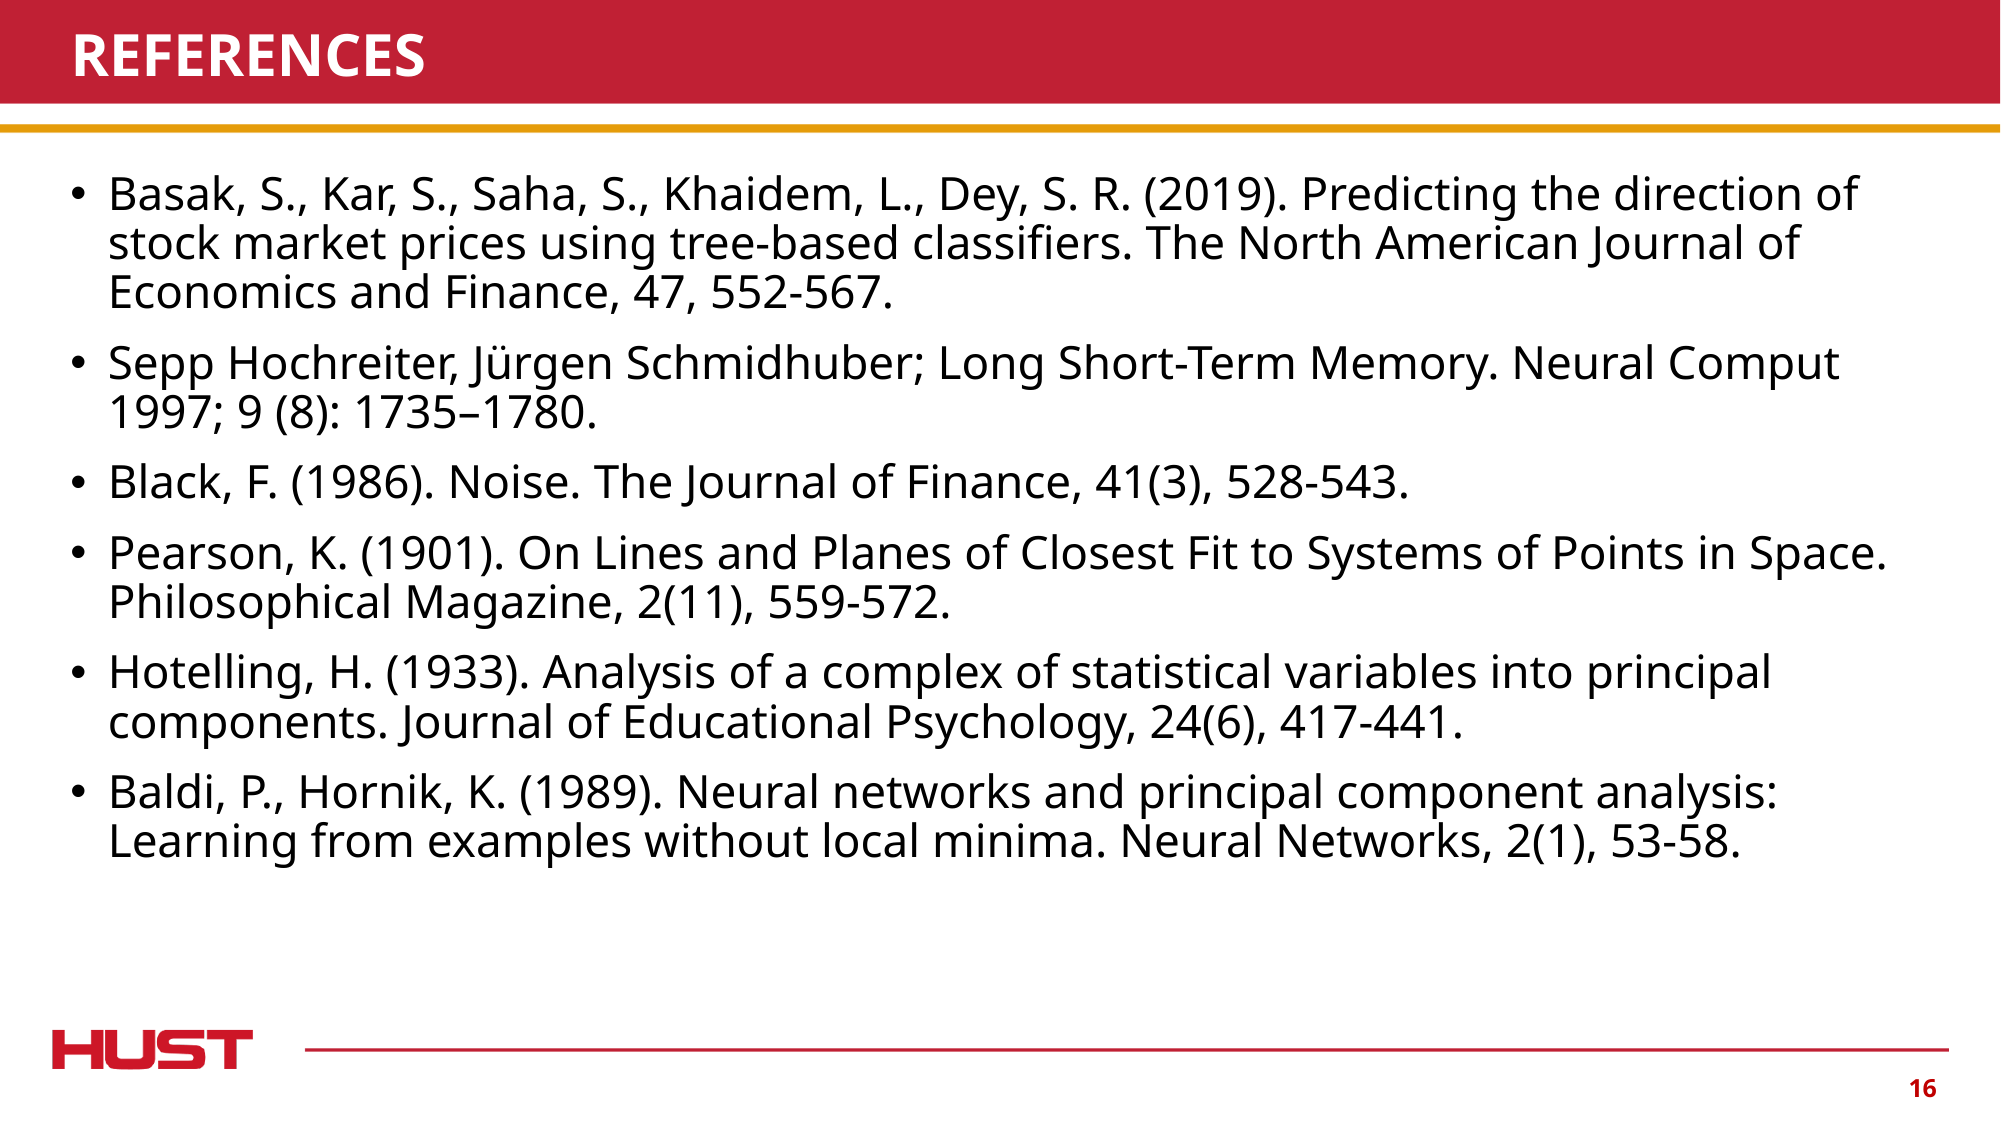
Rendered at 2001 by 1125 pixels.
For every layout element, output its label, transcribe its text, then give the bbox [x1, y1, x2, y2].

title REFERENCES [55, 18, 1945, 90]
slide_number ‹#› [1502, 1065, 1953, 1125]
picture [0, 0, 2001, 1125]
text_box Basak, S., Kar, S., Saha, S., Khaidem, L., Dey, S. R. (2019). Predicting the direction of stock market prices using tree-based classifiers. The North American Journal of Economics and Finance, 47, 552-567. Sepp Hochreiter, Jürgen Schmidhuber; Long Short-Term Memory. Neural Comput 1997; 9 (8): 1735–1780. Black, F. (1986). Noise. The Journal of Finance, 41(3), 528-543. Pearson, K. (1901). On Lines and Planes of Closest Fit to Systems of Points in Space. Philosophical Magazine, 2(11), 559-572. Hotelling, H. (1933). Analysis of a complex of statistical variables into principal components. Journal of Educational Psychology, 24(6), 417-441. Baldi, P., Hornik, K. (1989). Neural networks and principal component analysis: Learning from examples without local minima. Neural Networks, 2(1), 53-58. [55, 163, 1952, 930]
